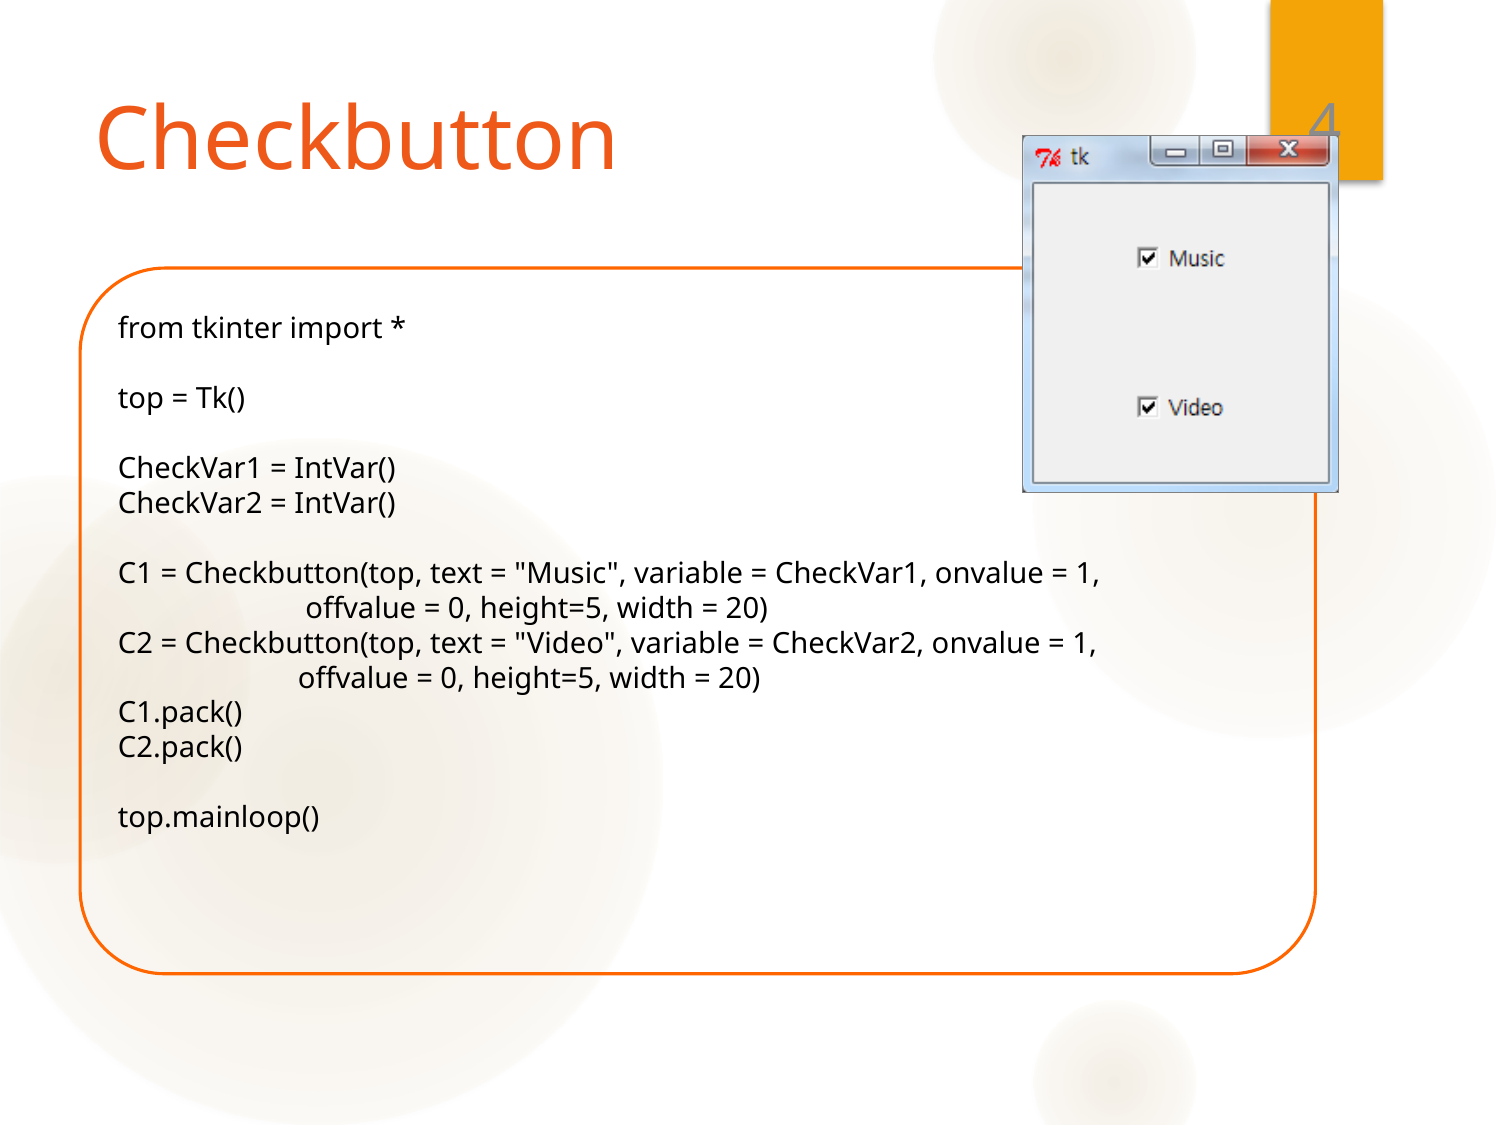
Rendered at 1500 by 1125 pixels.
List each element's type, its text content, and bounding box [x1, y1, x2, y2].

text_box [80, 268, 1316, 974]
picture [1021, 135, 1339, 493]
slide_number 4 [1273, 48, 1378, 175]
title Checkbutton [79, 74, 1237, 304]
text_box from tkinter import * top = Tk() CheckVar1 = IntVar() CheckVar2 = IntVar() C1 = Checkbutton(top, text = "Music", variable = CheckVar1, onvalue = 1, offvalue = 0, height=5, width = 20) C2 = Checkbutton(top, text = "Video", variable = CheckVar2, onvalue = 1, offvalue = 0, height=5, width = 20) C1.pack() C2.pack() top.mainloop() [103, 301, 1361, 842]
